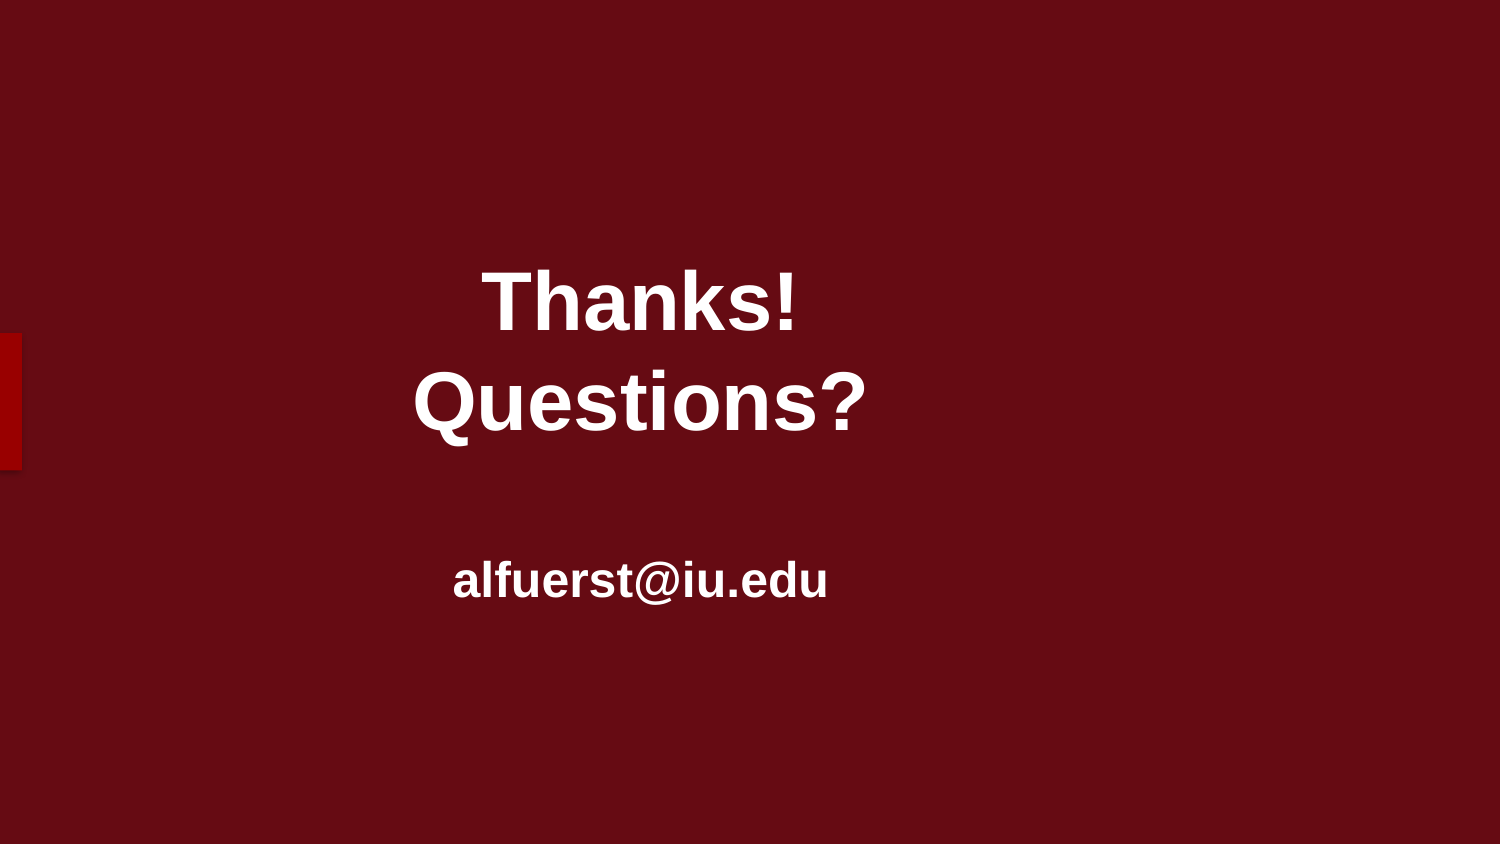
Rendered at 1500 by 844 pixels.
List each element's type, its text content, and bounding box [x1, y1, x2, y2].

title Thanks! Questions? alfuerst@iu.edu [83, 373, 1199, 481]
